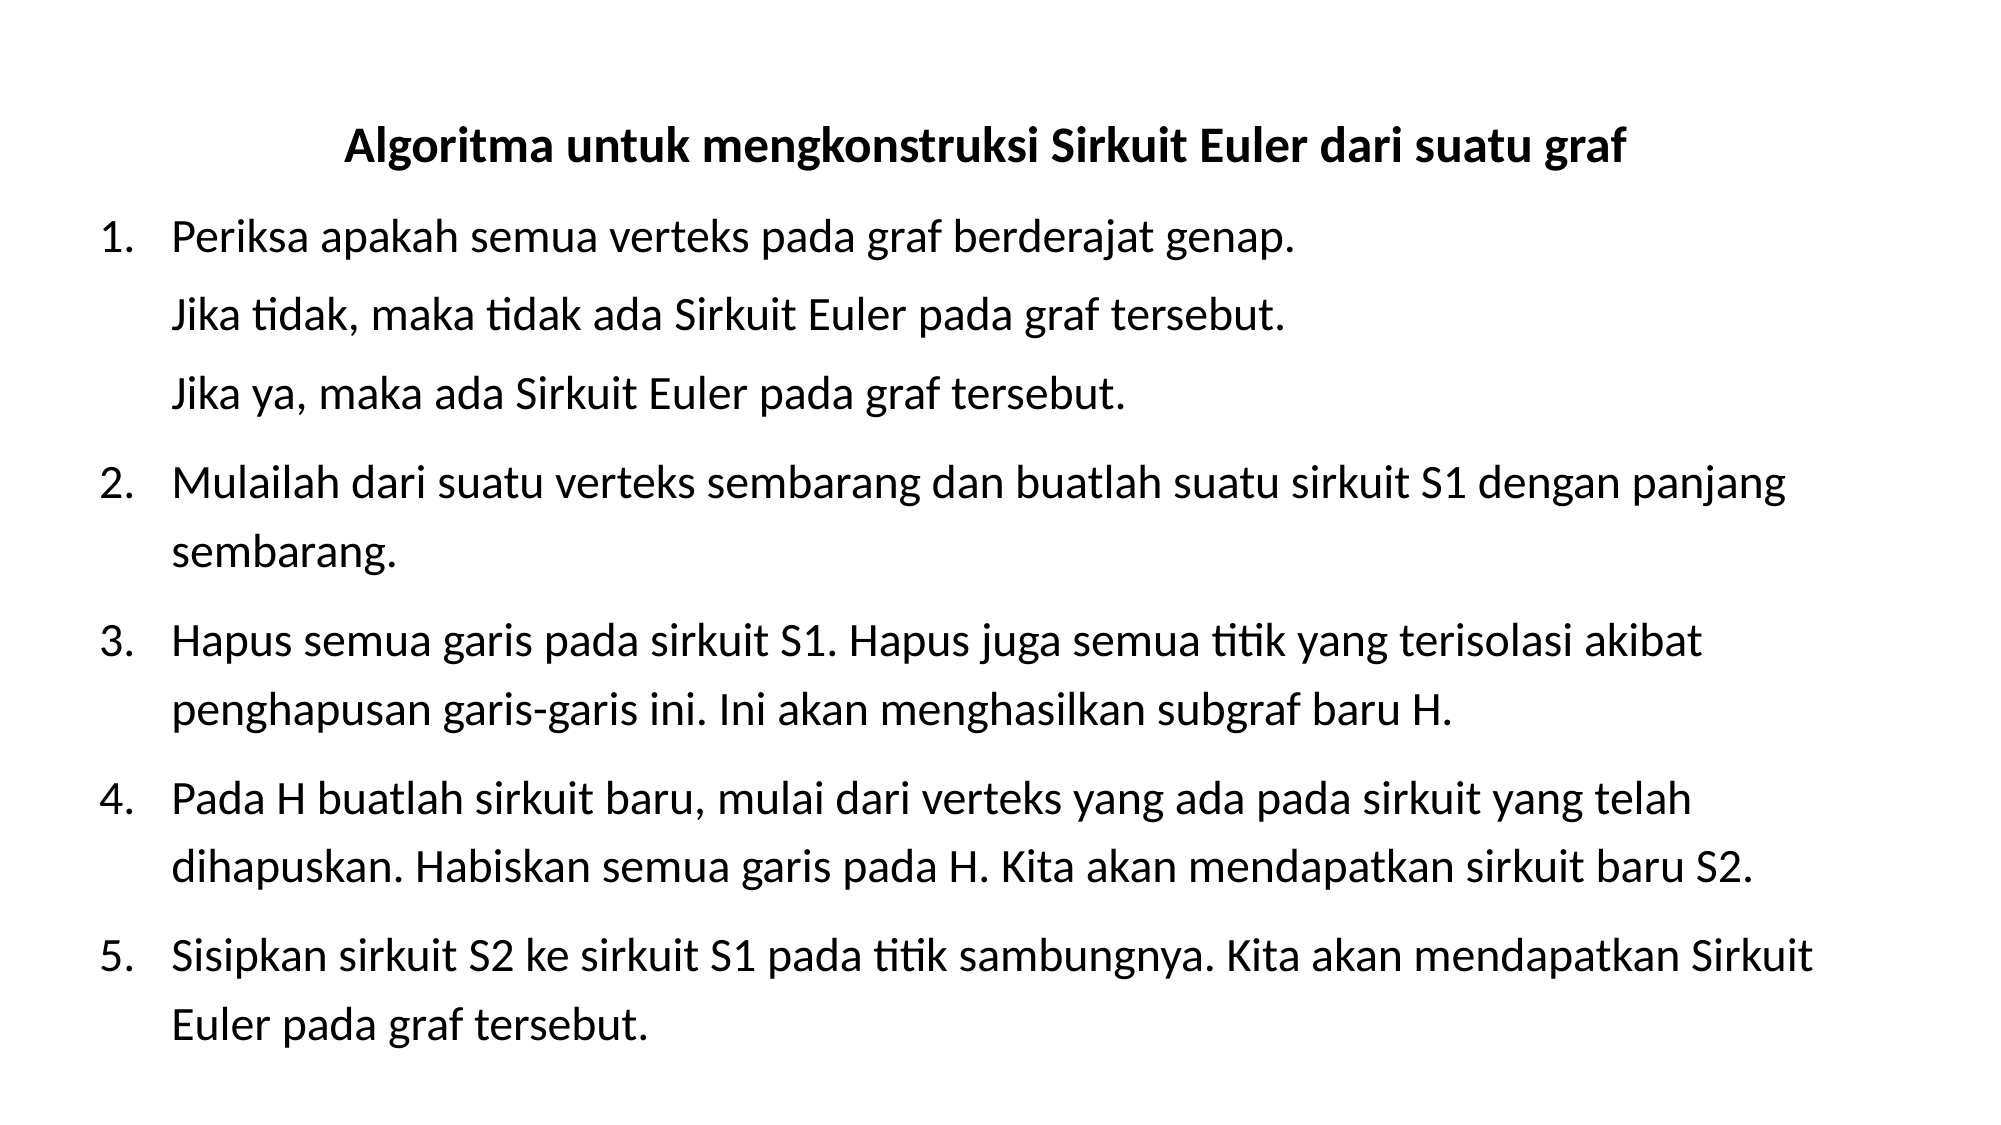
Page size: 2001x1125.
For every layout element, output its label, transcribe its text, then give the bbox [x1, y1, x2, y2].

text_box Algoritma untuk mengkonstruksi Sirkuit Euler dari suatu graf Periksa apakah semua verteks pada graf berderajat genap. Jika tidak, maka tidak ada Sirkuit Euler pada graf tersebut. Jika ya, maka ada Sirkuit Euler pada graf tersebut. Mulailah dari suatu verteks sembarang dan buatlah suatu sirkuit S1 dengan panjang sembarang. Hapus semua garis pada sirkuit S1. Hapus juga semua titik yang terisolasi akibat penghapusan garis-garis ini. Ini akan menghasilkan subgraf baru H. Pada H buatlah sirkuit baru, mulai dari verteks yang ada pada sirkuit yang telah dihapuskan. Habiskan semua garis pada H. Kita akan mendapatkan sirkuit baru S2. Sisipkan sirkuit S2 ke sirkuit S1 pada titik sambungnya. Kita akan mendapatkan Sirkuit Euler pada graf tersebut. [84, 91, 1887, 1064]
